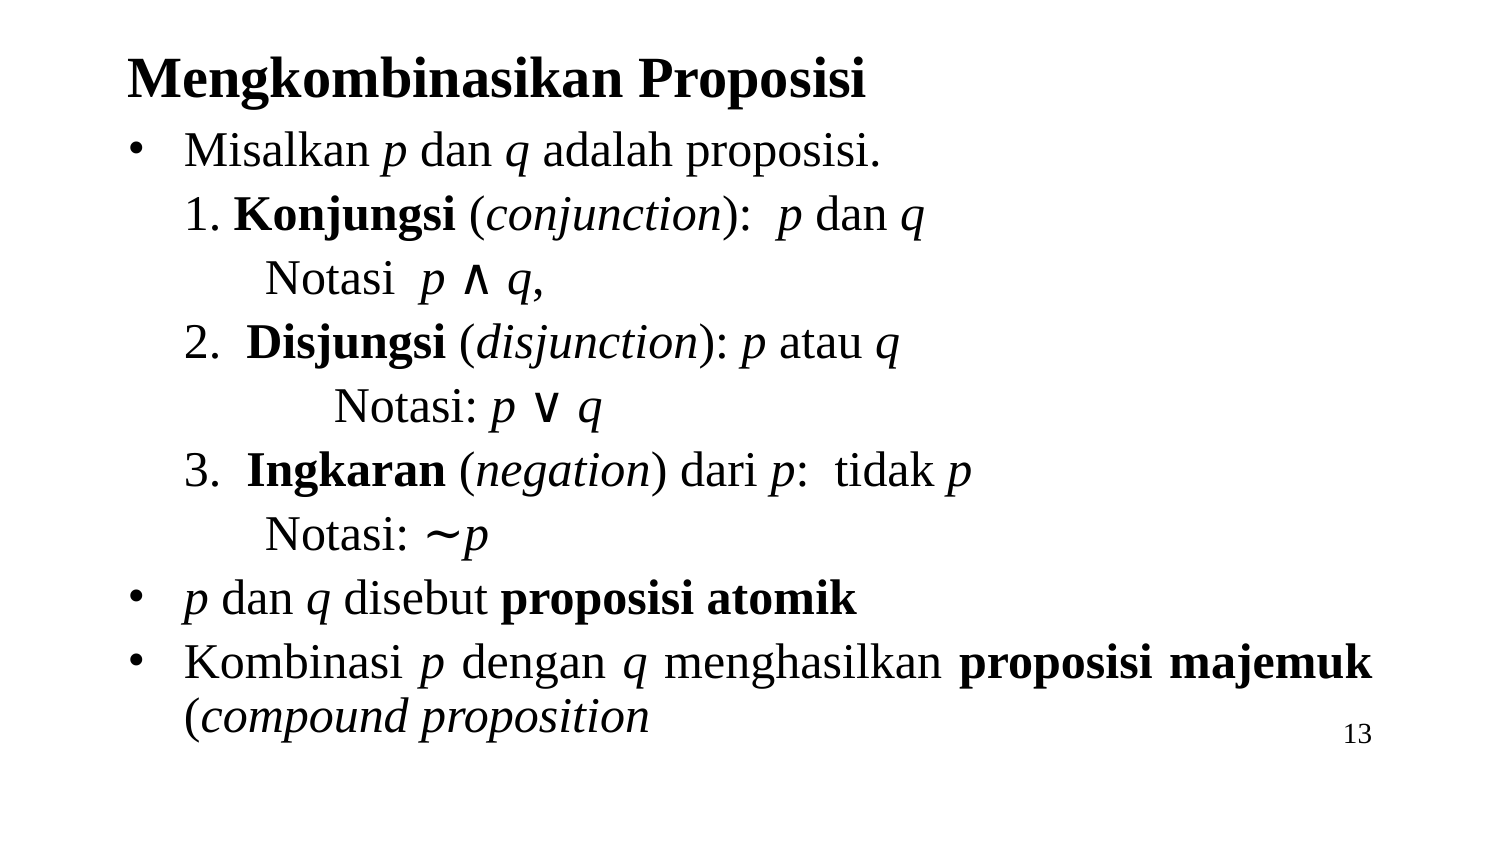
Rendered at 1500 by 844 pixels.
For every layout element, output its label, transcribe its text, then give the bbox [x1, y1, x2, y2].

list Misalkan p dan q adalah proposisi. 1. Konjungsi (conjunction): p dan q Notasi p ∧ q, 2. Disjungsi (disjunction): p atau q Notasi: p ∨ q 3. Ingkaran (negation) dari p: tidak p Notasi: ∼p p dan q disebut proposisi atomik Kombinasi p dengan q menghasilkan proposisi majemuk (compound proposition [112, 116, 1388, 689]
title Mengkombinasikan Proposisi [112, 22, 1388, 116]
text_box ‹#› [1074, 706, 1388, 764]
